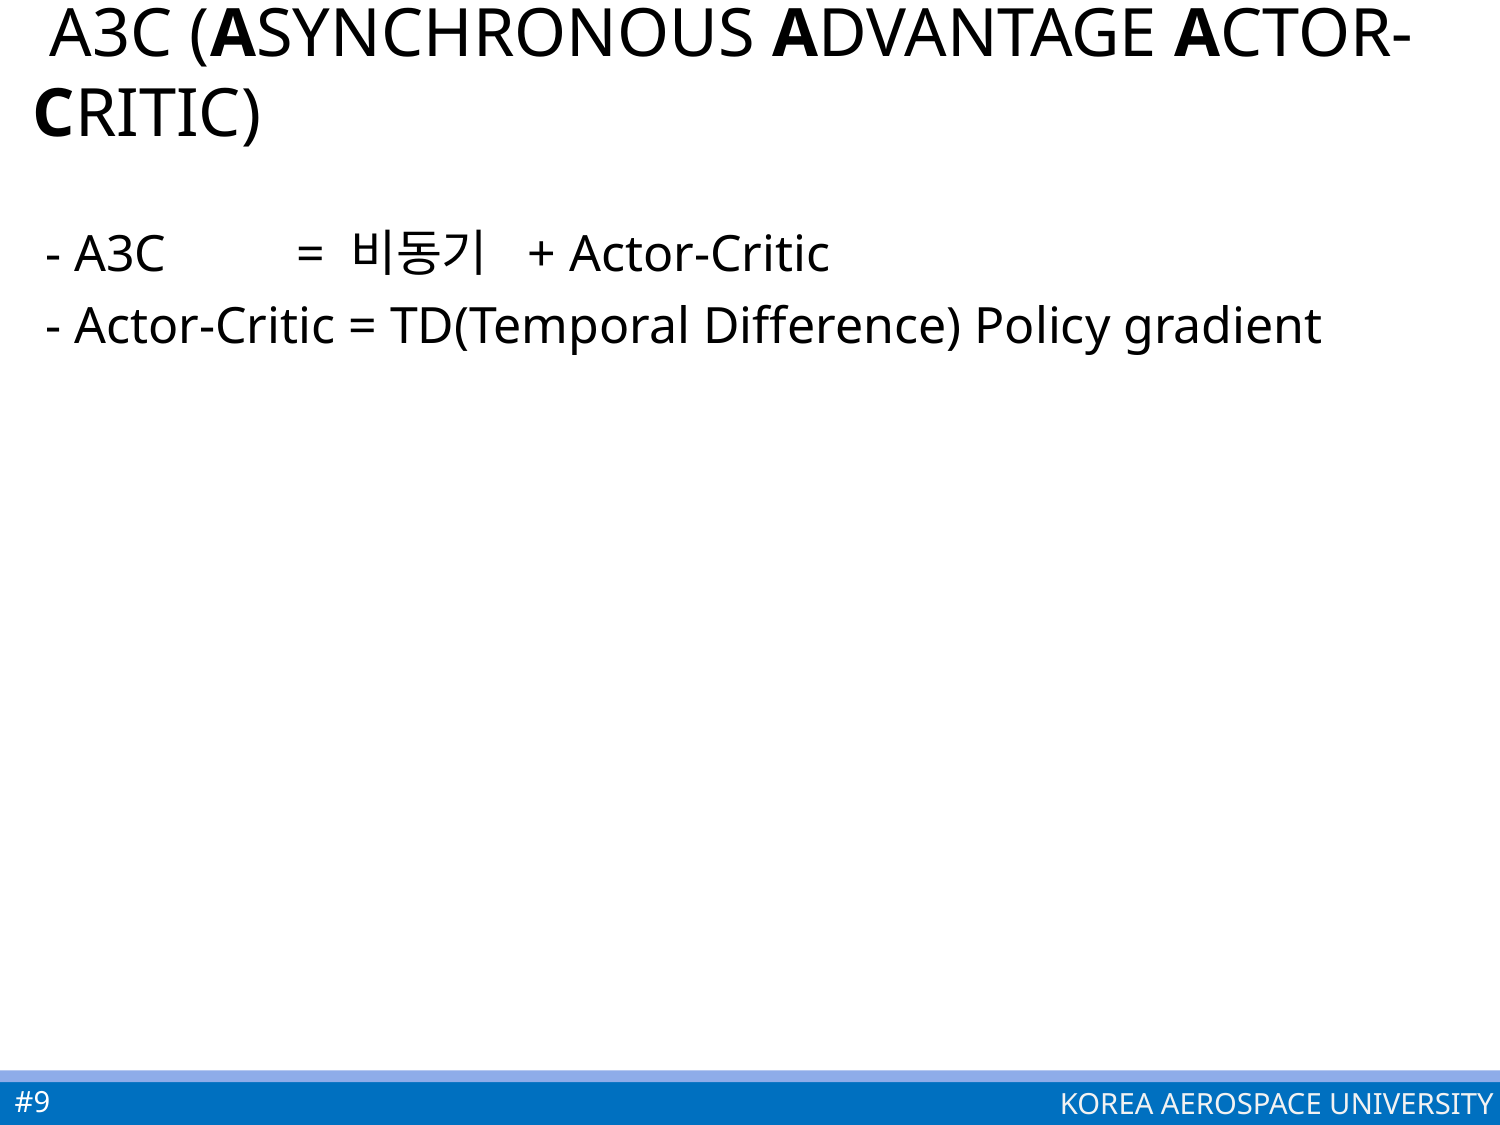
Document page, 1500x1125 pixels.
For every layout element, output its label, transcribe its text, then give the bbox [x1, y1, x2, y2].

slide_number #9 [0, 1081, 325, 1125]
title A3C (Asynchronous Advantage Actor-Critic) [17, 13, 1483, 126]
list - A3C = 비동기 + Actor-Critic - Actor-Critic = TD(Temporal Difference) Policy gradient [17, 141, 1483, 1063]
